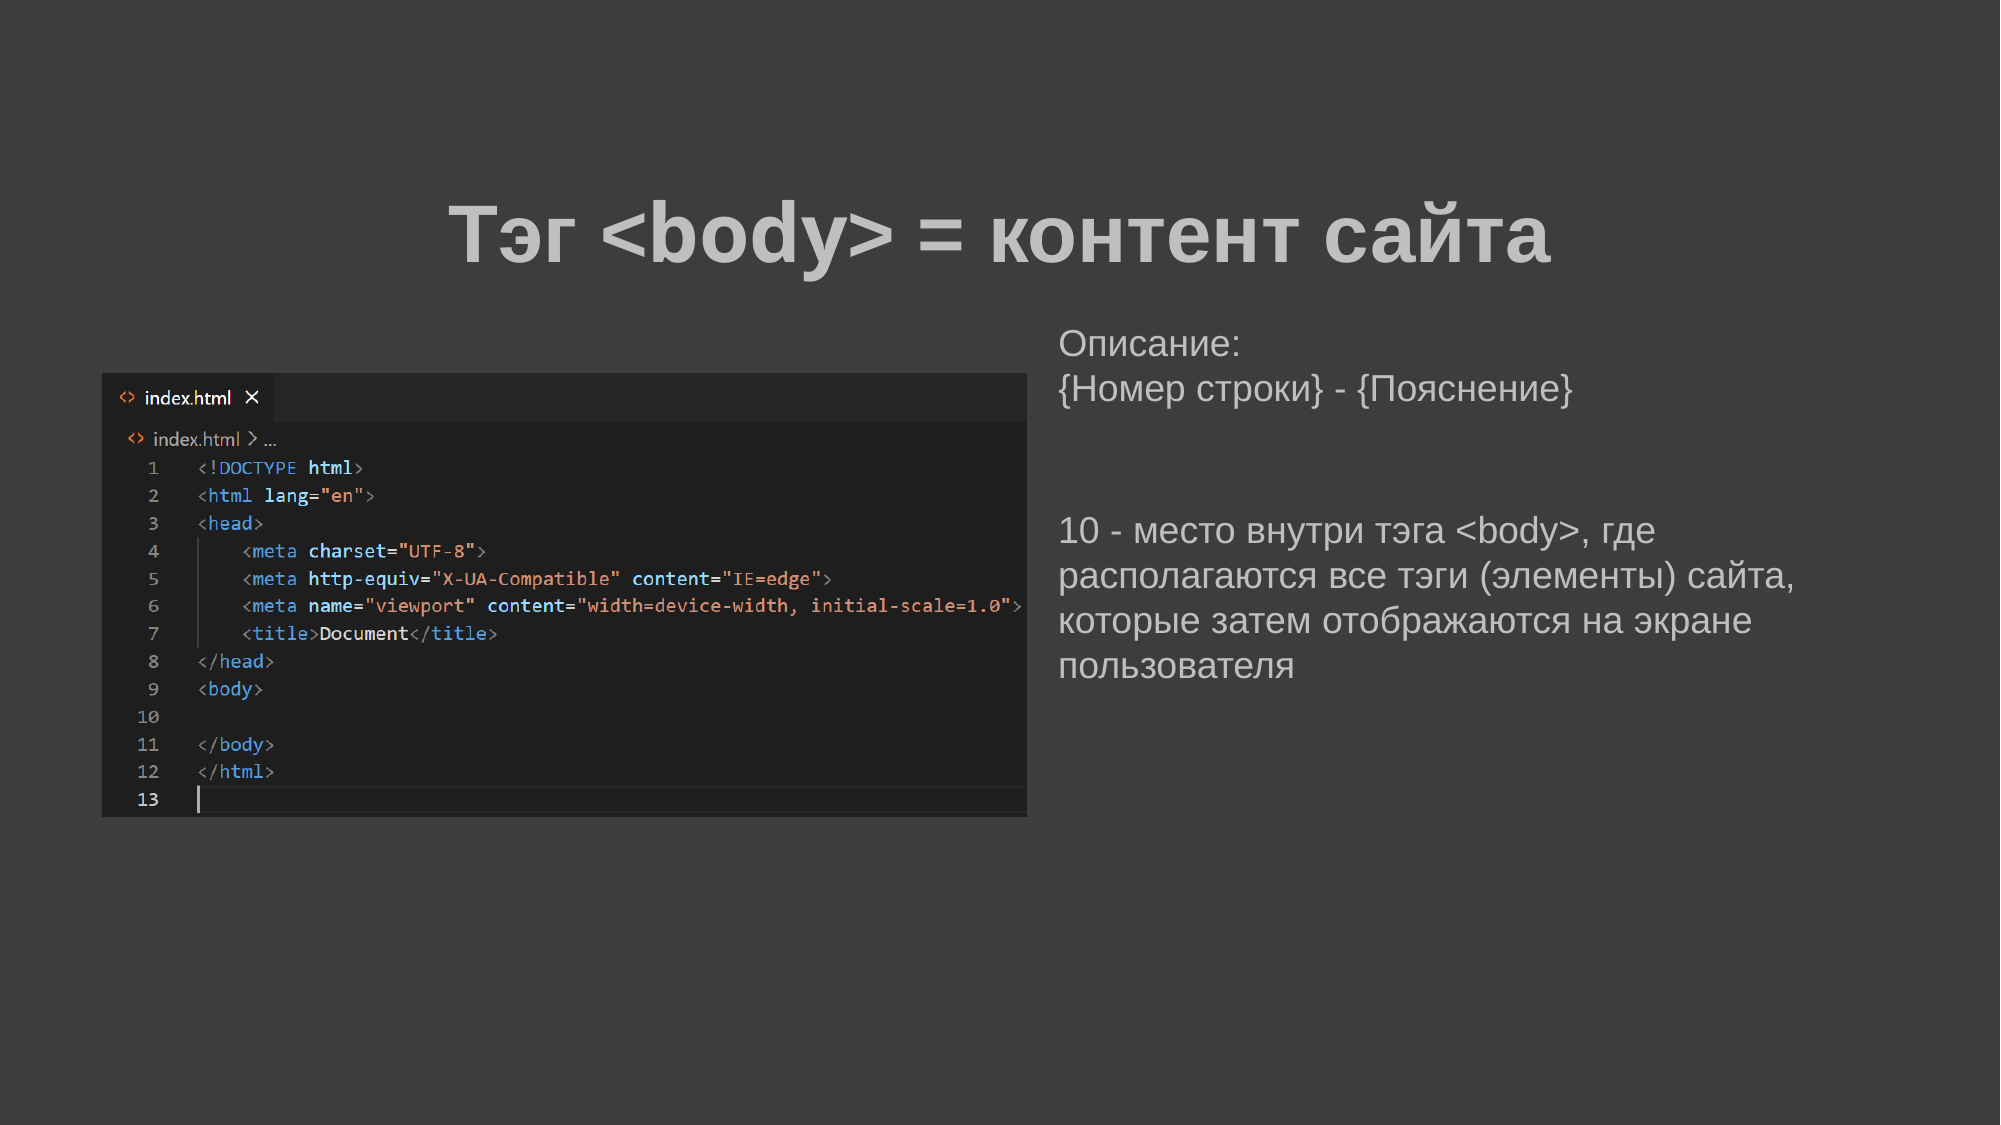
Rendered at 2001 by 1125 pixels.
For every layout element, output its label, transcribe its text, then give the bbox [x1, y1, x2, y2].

text_box Описание: {Номер строки} - {Пояснение} [1043, 311, 1614, 417]
title Тэг <body> = контент сайта [249, 184, 1750, 288]
text_box 10 - место внутри тэга <body>, где располагаются все тэги (элементы) сайта, которые затем отображаются на экране пользователя [1043, 499, 1931, 694]
picture [102, 373, 1027, 817]
